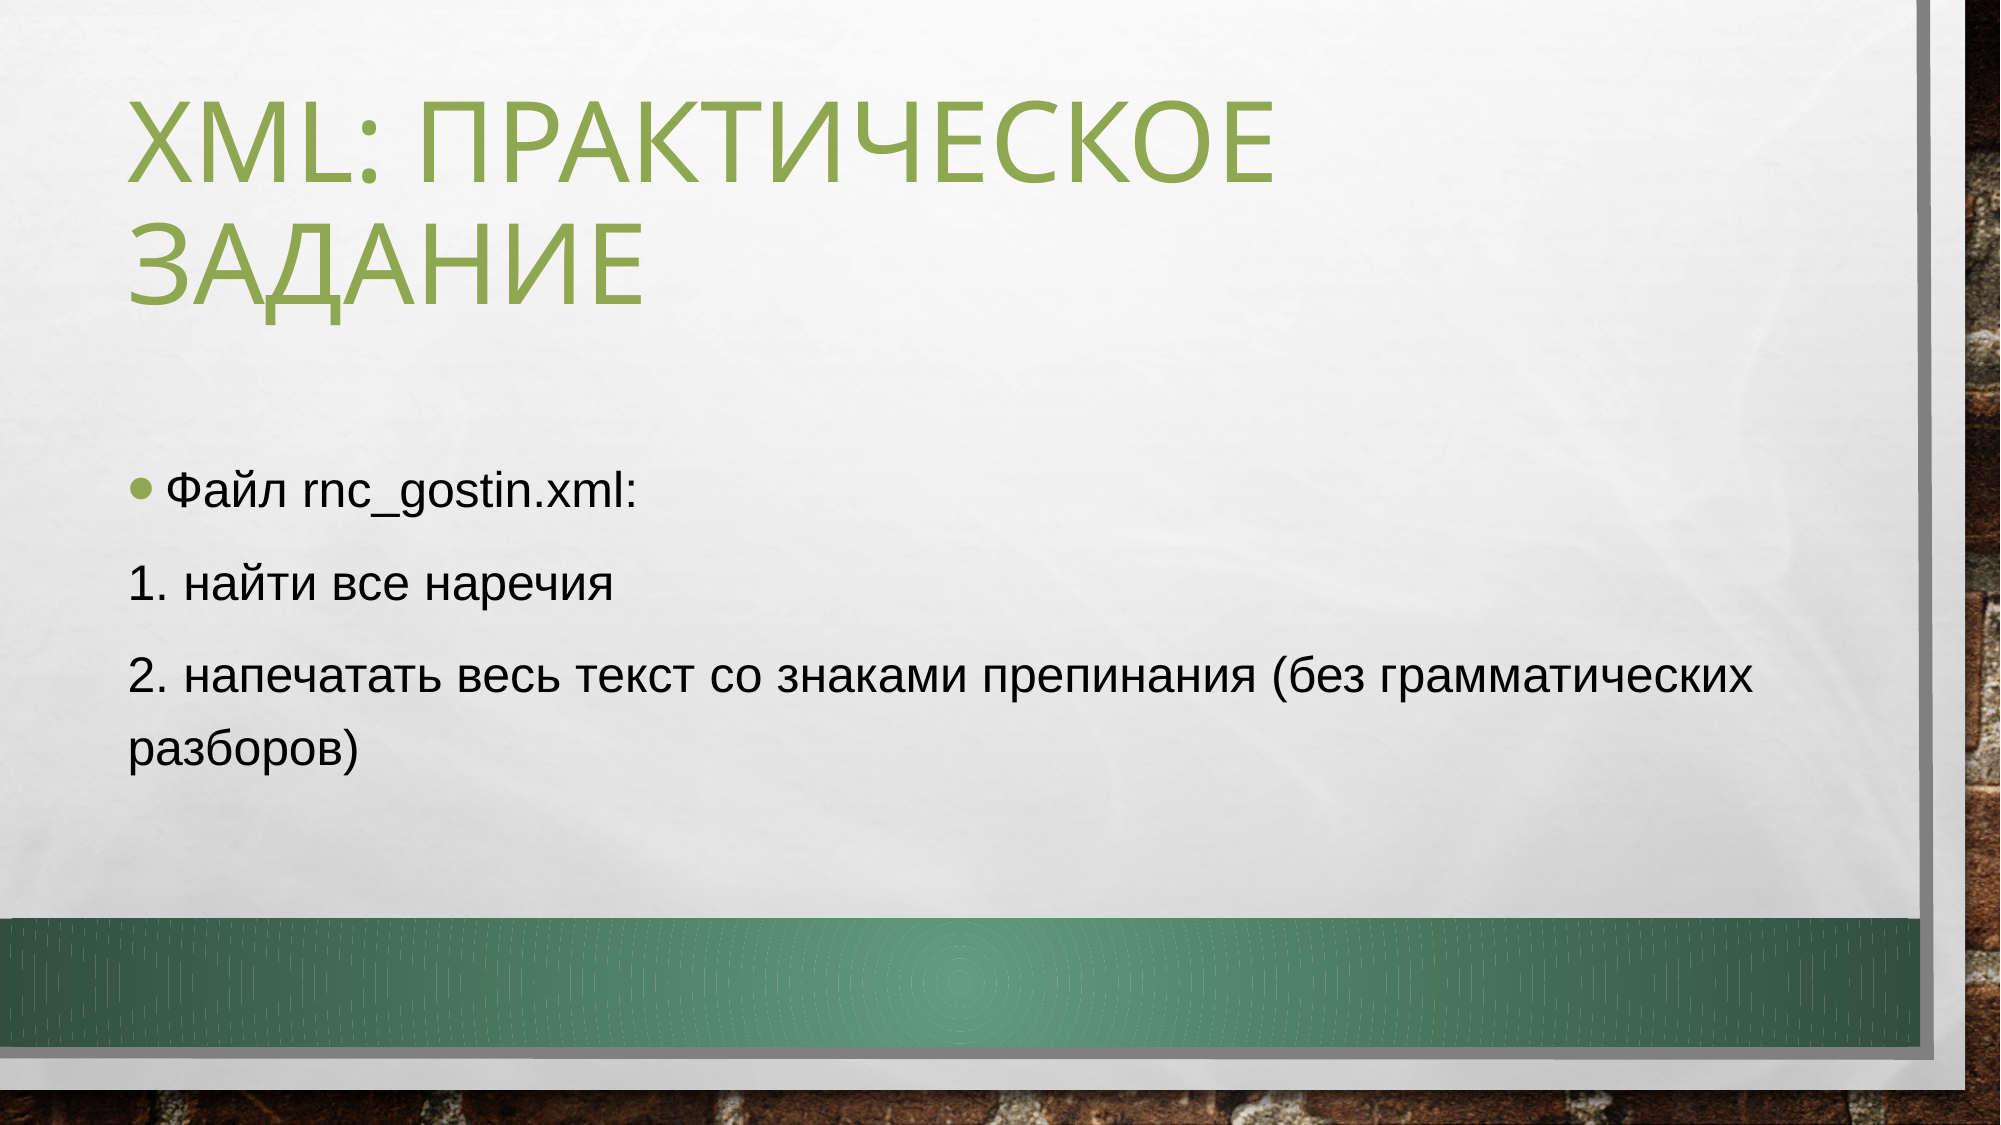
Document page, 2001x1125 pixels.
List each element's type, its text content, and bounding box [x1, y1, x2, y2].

list Файл rnc_gostin.xml: 1. найти все наречия 2. напечатать весь текст со знаками препинания (без грамматических разборов) [112, 338, 1818, 882]
picture [0, 0, 2000, 1125]
title XML: практическое задание [112, 112, 1818, 302]
